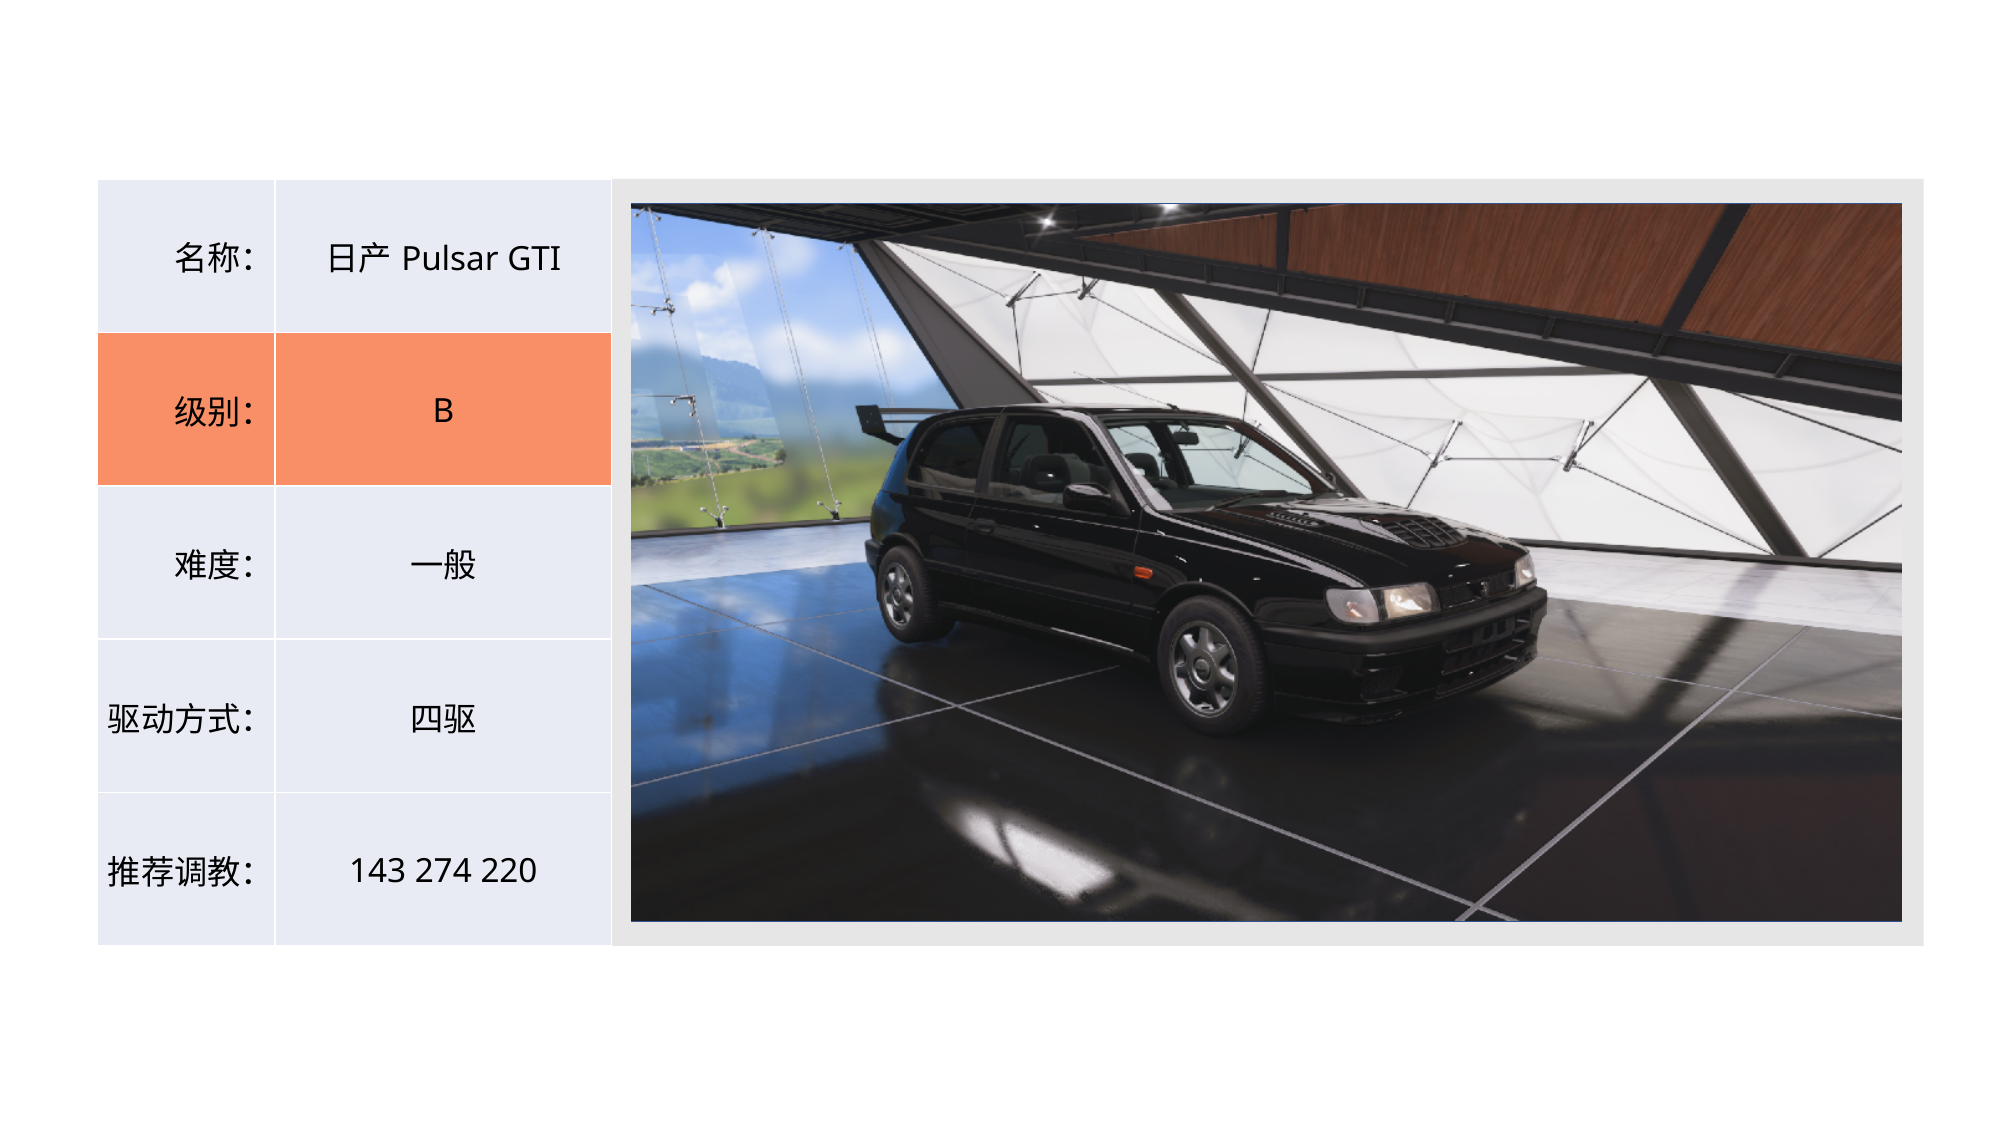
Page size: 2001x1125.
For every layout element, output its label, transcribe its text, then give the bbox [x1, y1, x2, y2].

picture [631, 204, 1902, 921]
table_cell 驱动方式： [98, 640, 274, 792]
table_cell 推荐调教： [98, 793, 274, 945]
table_cell B [276, 333, 611, 485]
text_box [612, 178, 1925, 947]
table_cell 难度： [98, 487, 274, 638]
table_header 名称： [98, 180, 274, 332]
table_header 日产Pulsar GTI [276, 180, 611, 332]
table_cell 四驱 [276, 640, 611, 792]
table_cell 级别： [98, 333, 274, 485]
table_cell 一般 [276, 487, 611, 638]
table_cell 143 274 220 [276, 793, 611, 945]
